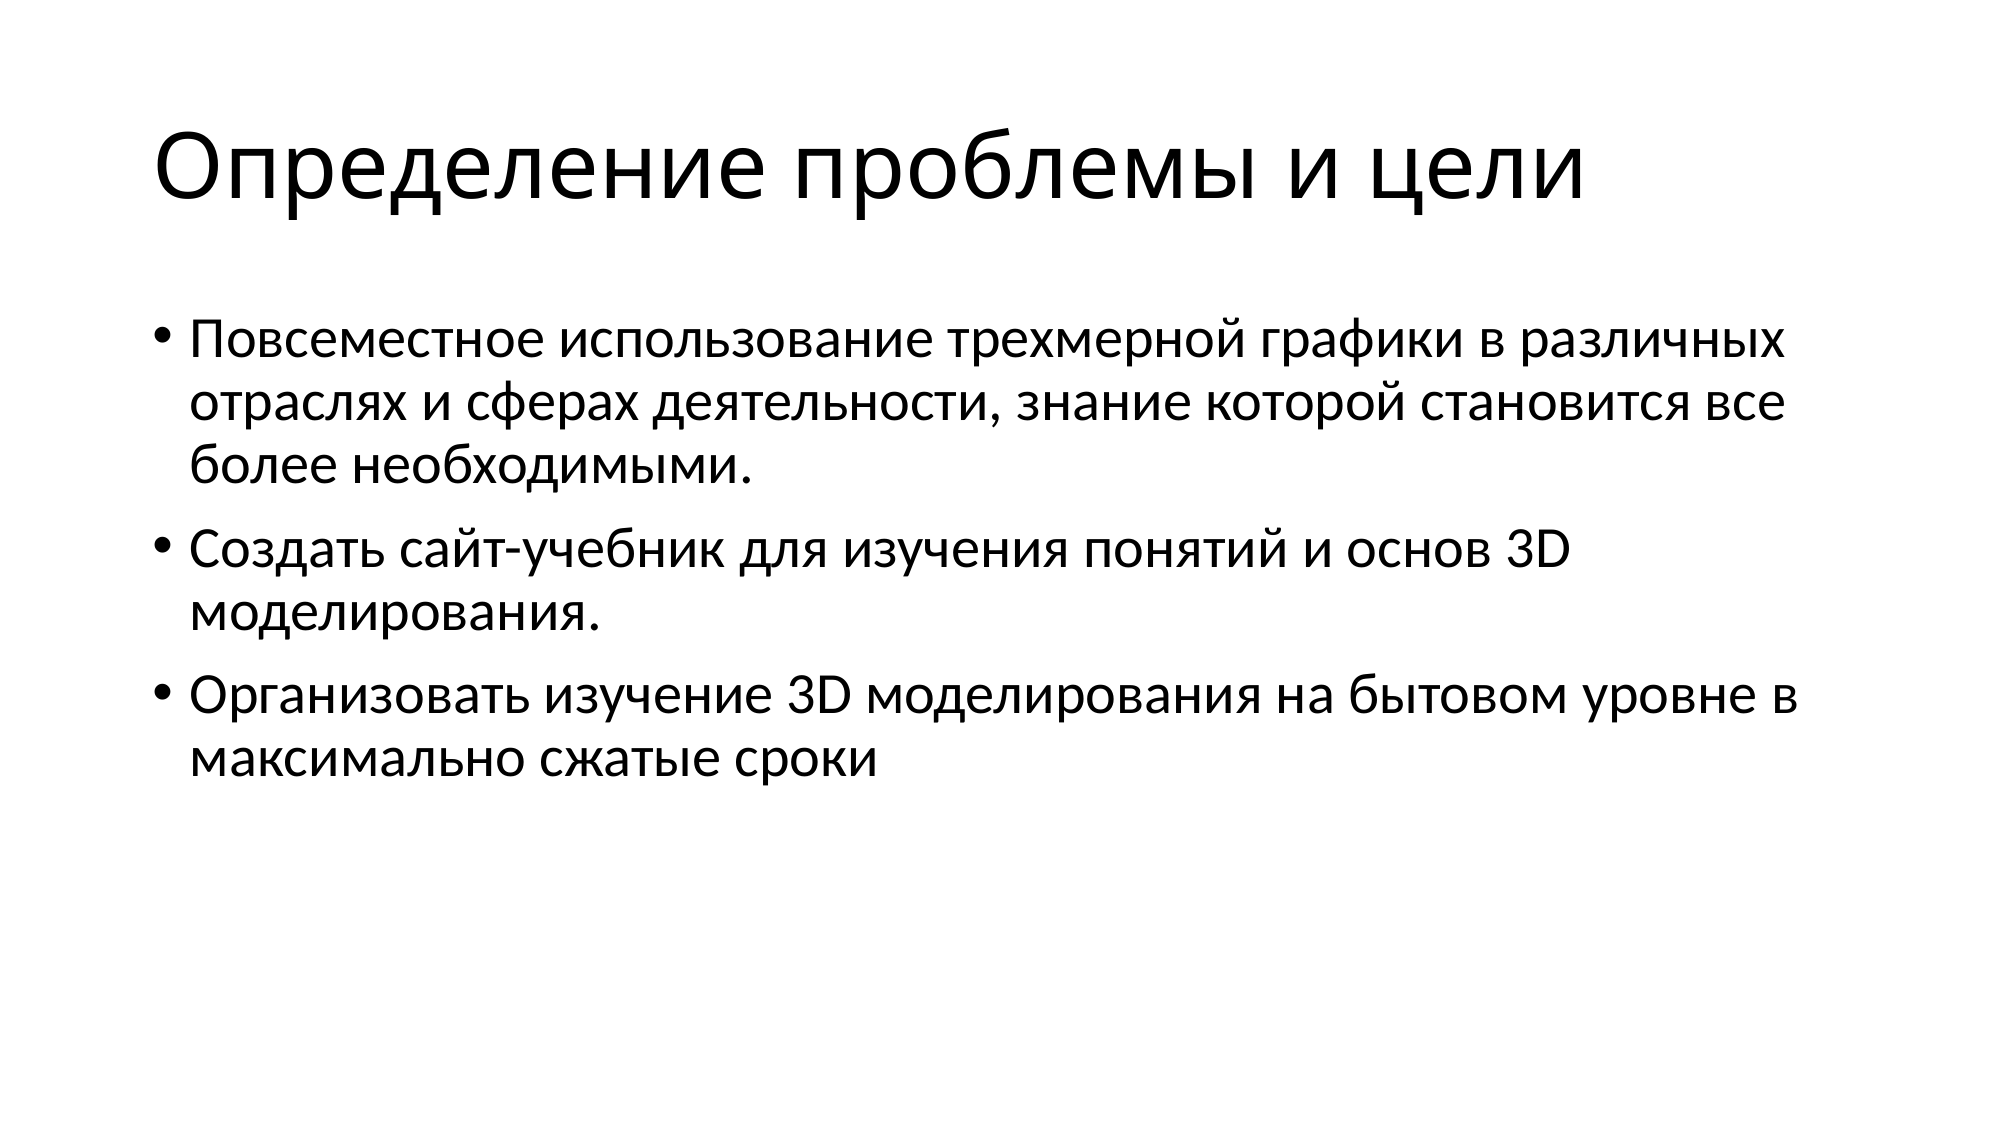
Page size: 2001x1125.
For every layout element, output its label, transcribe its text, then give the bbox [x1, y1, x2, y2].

list Повсеместное использование трехмерной графики в различных отраслях и сферах деятельности, знание которой становится все более необходимыми. Создать сайт-учебник для изучения понятий и основ 3D моделирования. Организовать изучение 3D моделирования на бытовом уровне в максимально сжатые сроки [137, 299, 1863, 1014]
title Определение проблемы и цели [137, 59, 1863, 278]
